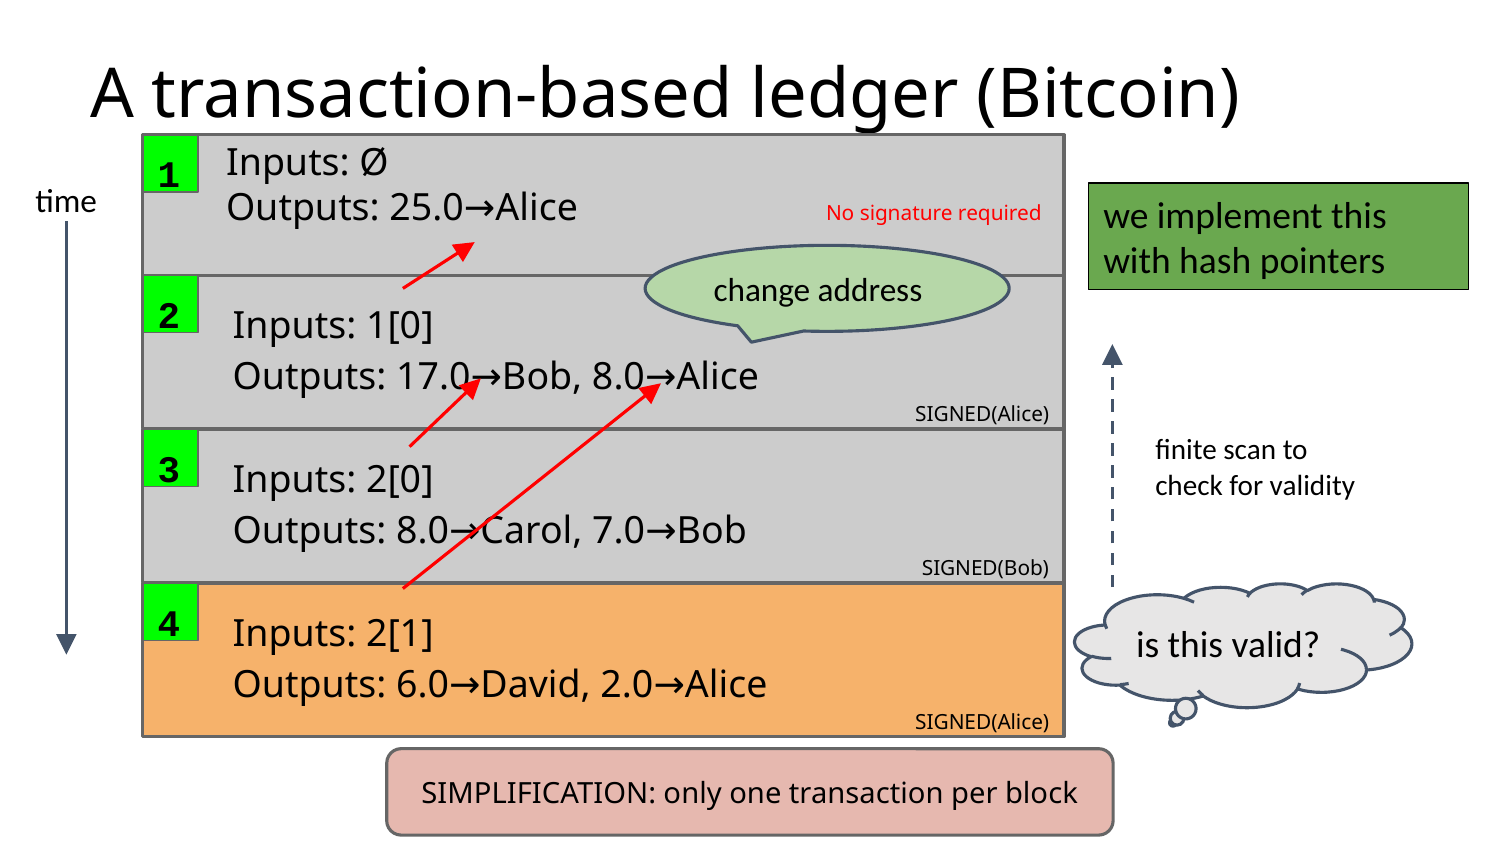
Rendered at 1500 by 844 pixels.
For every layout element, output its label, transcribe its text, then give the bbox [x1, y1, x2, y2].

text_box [402, 242, 475, 289]
text_box is this valid? [1074, 583, 1412, 727]
text_box 3 [142, 429, 199, 487]
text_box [402, 383, 661, 589]
title A transaction-based ledger (Bitcoin) [75, 6, 1425, 148]
text_box 4 [142, 583, 199, 641]
text_box Inputs: 2[0] Outputs: 8.0→Carol, 7.0→Bob SIGNED(Bob) [142, 429, 402, 583]
text_box 1 [142, 134, 199, 192]
text_box finite scan to check for validity [1140, 415, 1396, 511]
text_box Inputs: 2[1] Outputs: 6.0→David, 2.0→Alice SIGNED(Alice) [142, 583, 1064, 737]
text_box SIMPLIFICATION: only one transaction per block [386, 748, 1114, 836]
text_box time [20, 164, 119, 222]
text_box 2 [142, 275, 199, 333]
text_box we implement this with hash pointers [1088, 182, 1469, 290]
text_box Inputs: Ø Outputs: 25.0→Alice No signature required [142, 134, 1064, 275]
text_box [409, 378, 481, 447]
text_box change address [645, 245, 1010, 343]
text_box Inputs: 1[0] Outputs: 17.0→Bob, 8.0→Alice SIGNED(Alice) [142, 275, 1064, 429]
text_box Inputs: 2[0] Outputs: 8.0→Carol, 7.0→Bob SIGNED(Bob) [661, 429, 1064, 583]
